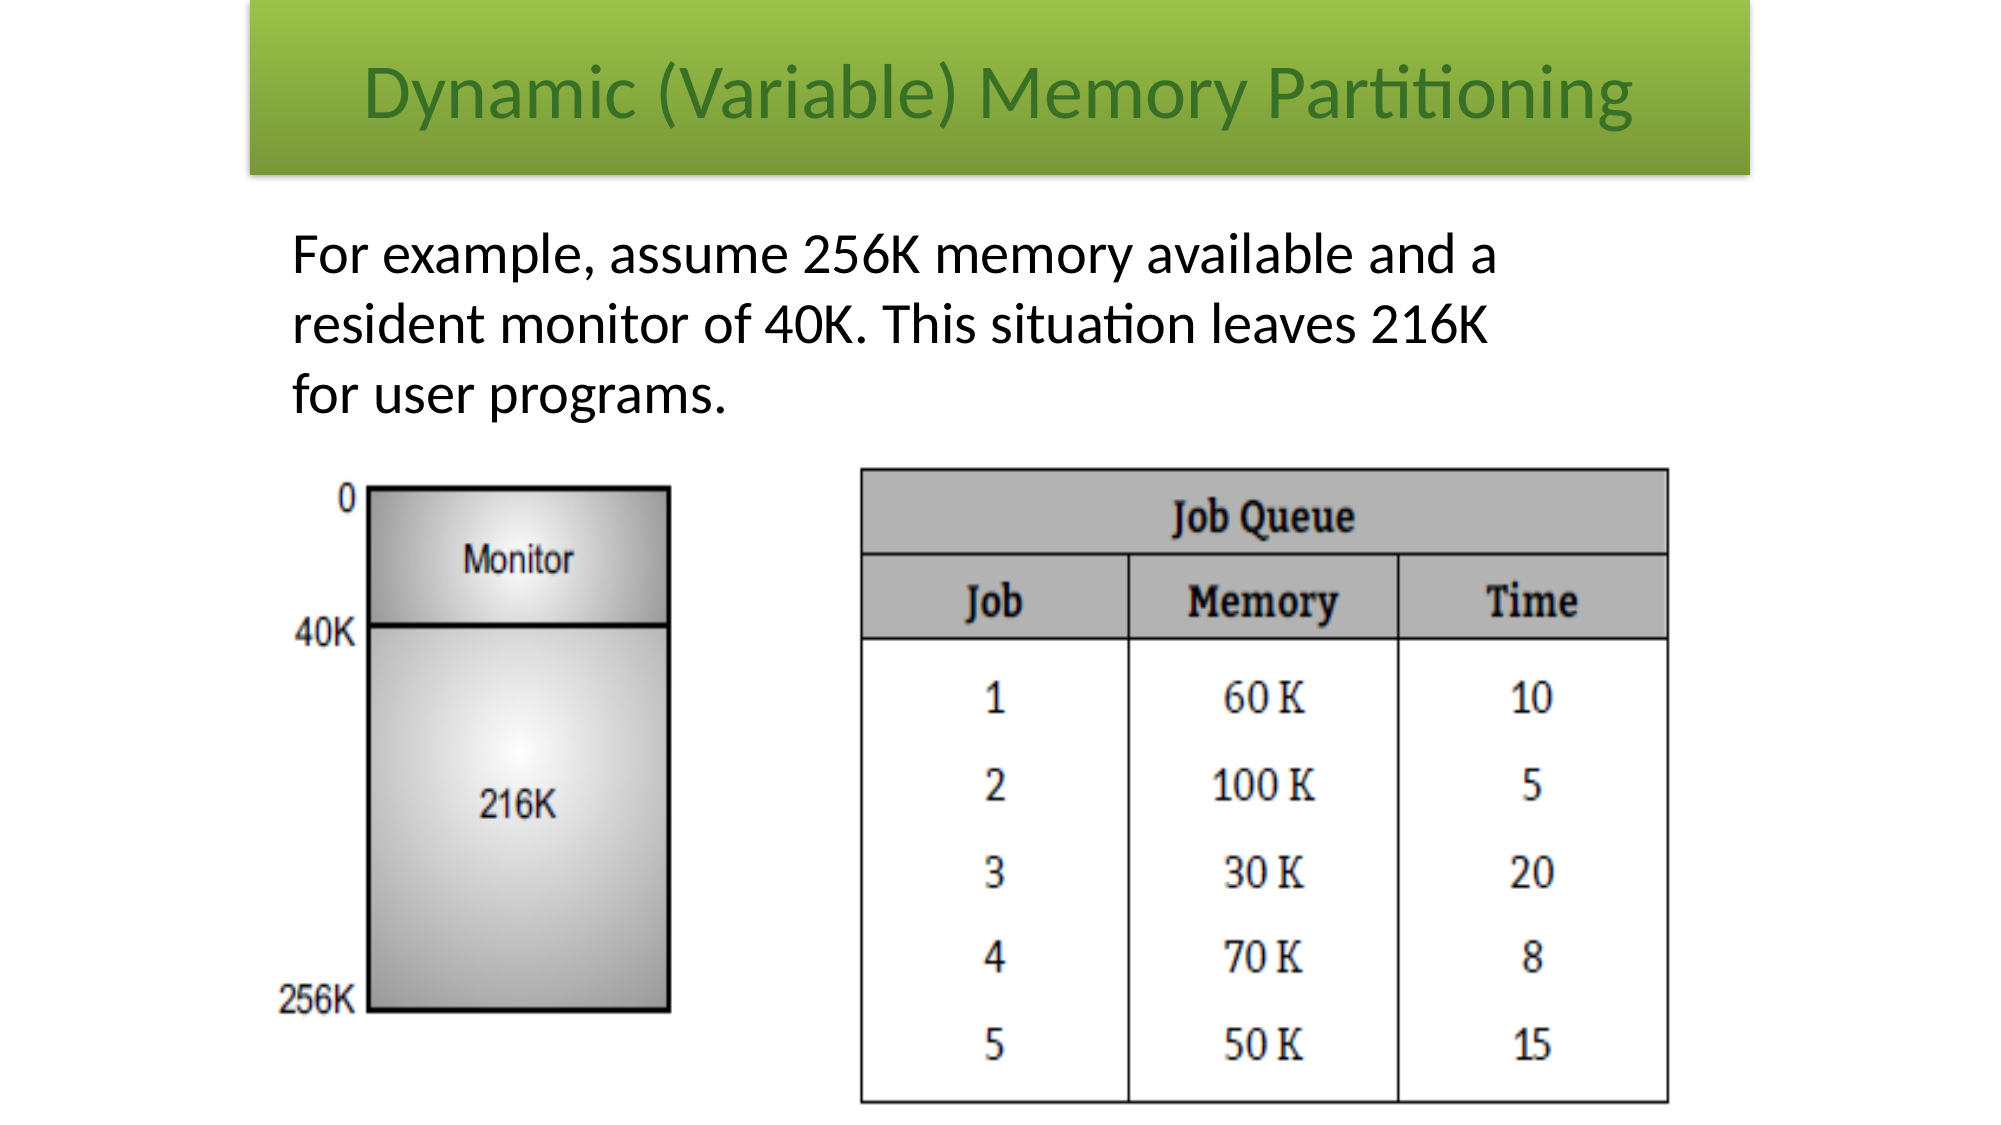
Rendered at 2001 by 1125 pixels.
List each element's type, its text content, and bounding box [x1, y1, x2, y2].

title Dynamic (Variable) Memory Partitioning [249, 0, 1750, 175]
text_box For example, assume 256K memory available and a resident monitor of 40K. This situation leaves 216K for user programs. [277, 207, 1572, 433]
picture [277, 434, 1691, 1125]
